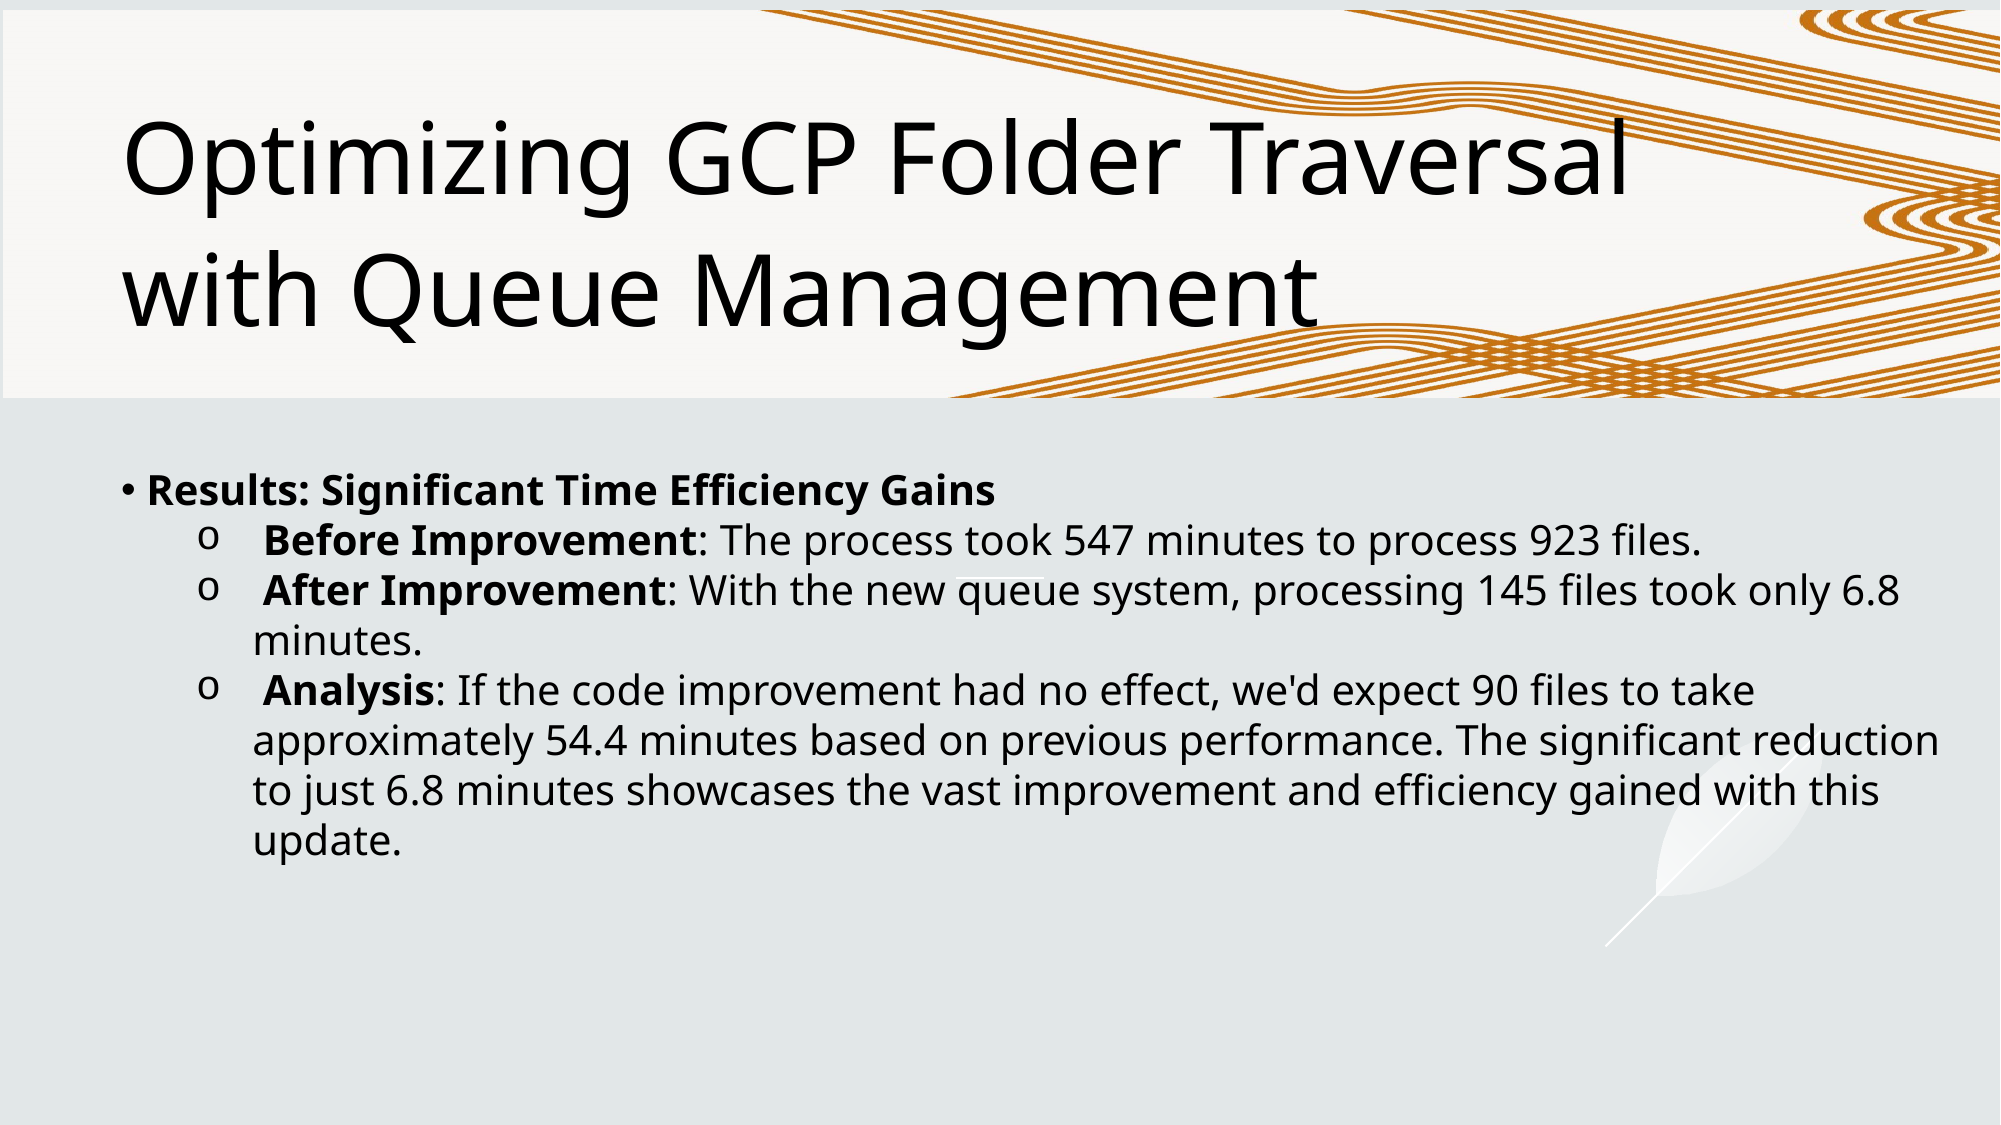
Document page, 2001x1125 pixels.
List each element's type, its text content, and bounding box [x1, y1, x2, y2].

text_box Results: Significant Time Efficiency Gains Before Improvement: The process took 547 minutes to process 923 files. After Improvement: With the new queue system, processing 145 files took only 6.8 minutes. Analysis: If the code improvement had no effect, we'd expect 90 files to take approximately 54.4 minutes based on previous performance. The significant reduction to just 6.8 minutes showcases the vast improvement and efficiency gained with this update. [106, 456, 1966, 872]
picture [0, 9, 2000, 398]
text_box [10, 398, 1990, 631]
